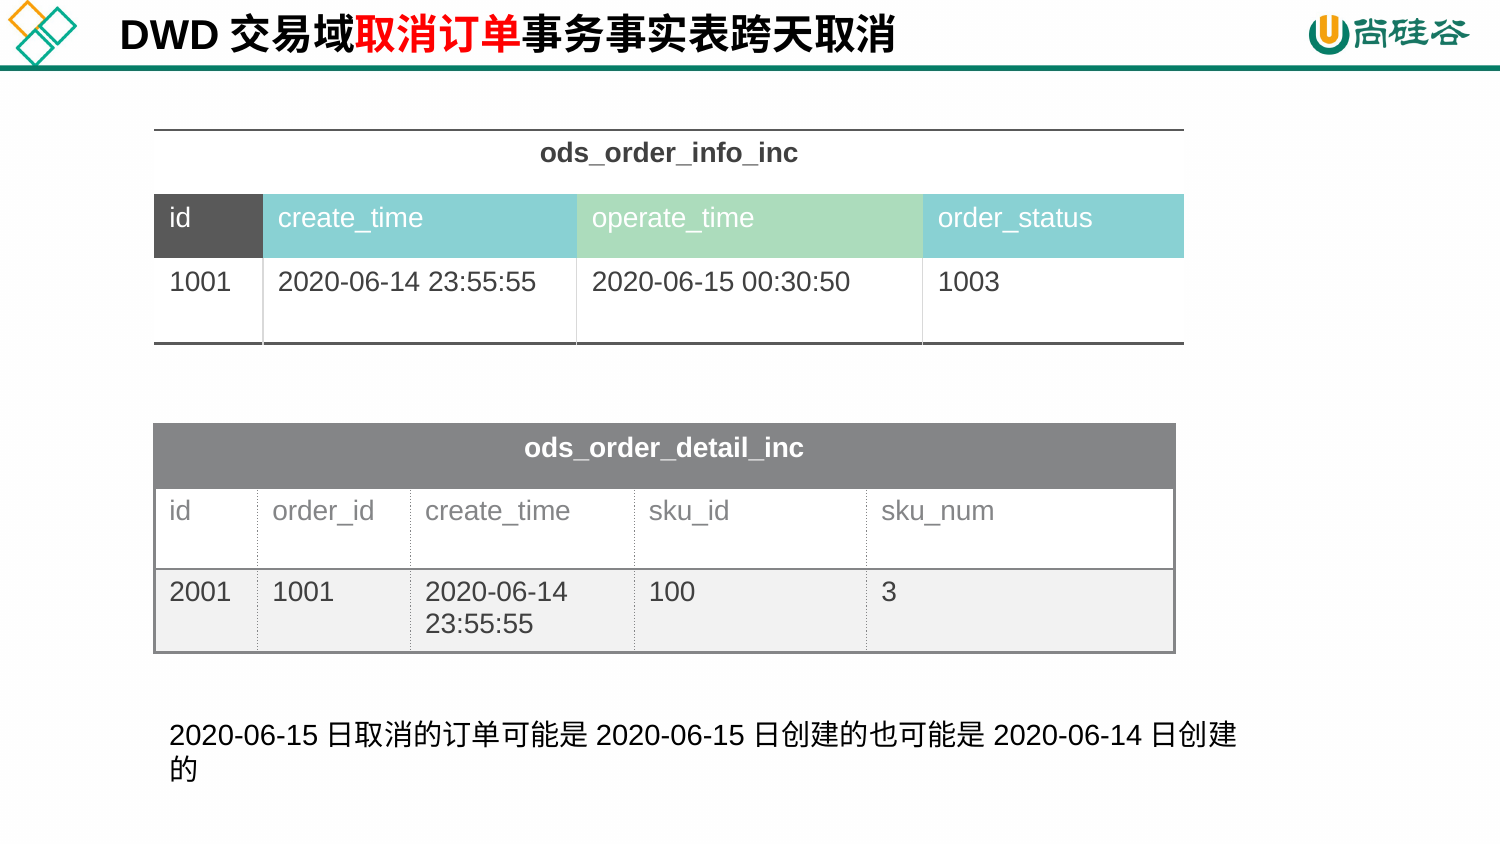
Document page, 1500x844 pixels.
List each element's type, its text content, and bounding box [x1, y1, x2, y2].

table_cell 100 [634, 570, 867, 651]
table_cell id [154, 194, 263, 258]
table_cell create_time [263, 194, 577, 258]
table_header ods_order_detail_inc [156, 426, 1173, 487]
table_cell 1001 [257, 570, 410, 651]
table_cell 1001 [154, 258, 262, 342]
table_cell id [156, 489, 257, 568]
table_cell create_time [410, 489, 634, 568]
picture [0, 0, 1500, 844]
text_box DWD交易域取消订单事务事实表跨天取消 [104, 0, 913, 65]
table_cell order_status [923, 194, 1184, 258]
table_cell order_id [257, 489, 410, 568]
table_cell sku_num [867, 489, 1173, 568]
table_cell 2020-06-14 23:55:55 [264, 258, 576, 342]
table_cell sku_id [634, 489, 867, 568]
table_header ods_order_info_inc [154, 131, 1184, 194]
text_box 2020-06-15日取消的订单可能是2020-06-15日创建的也可能是2020-06-14日创建的 [154, 709, 1268, 794]
table_cell 2020-06-14 23:55:55 [410, 570, 634, 651]
table_cell 2001 [156, 570, 257, 651]
table_cell 1003 [923, 258, 1184, 342]
table_cell 2020-06-15 00:30:50 [577, 258, 922, 342]
table_cell 3 [867, 570, 1173, 651]
table_cell operate_time [577, 194, 923, 258]
